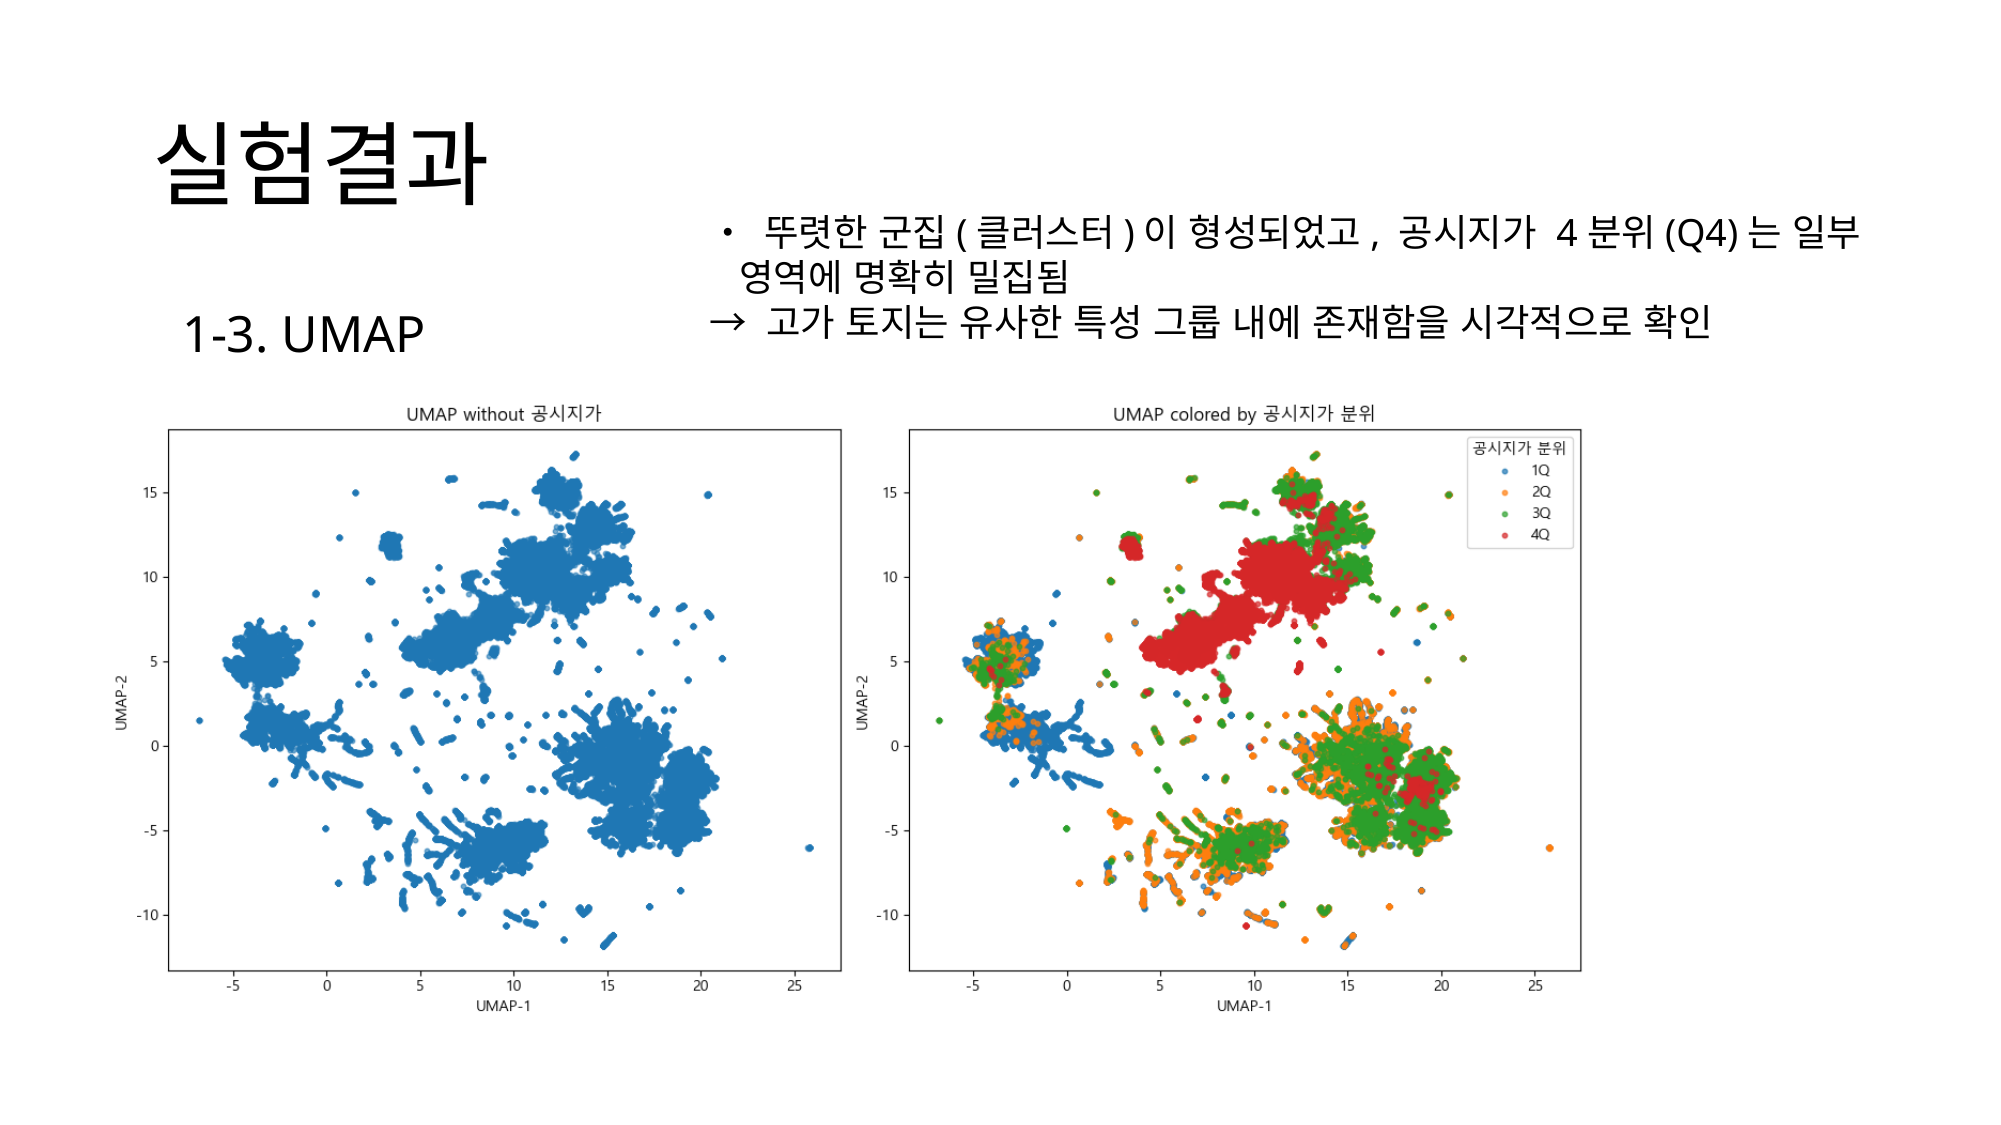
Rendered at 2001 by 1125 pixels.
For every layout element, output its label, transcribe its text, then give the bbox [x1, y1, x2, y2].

text_box • 뚜렷한 군집(클러스터)이 형성되었고, 공시지가 4분위(Q4)는 일부 영역에 명확히 밀집됨 → 고가 토지는 유사한 특성 그룹 내에 존재함을 시각적으로 확인 [694, 201, 1984, 352]
picture [105, 394, 1590, 1025]
title 실험결과 [137, 59, 1863, 278]
text_box 1-3. UMAP [167, 295, 620, 371]
